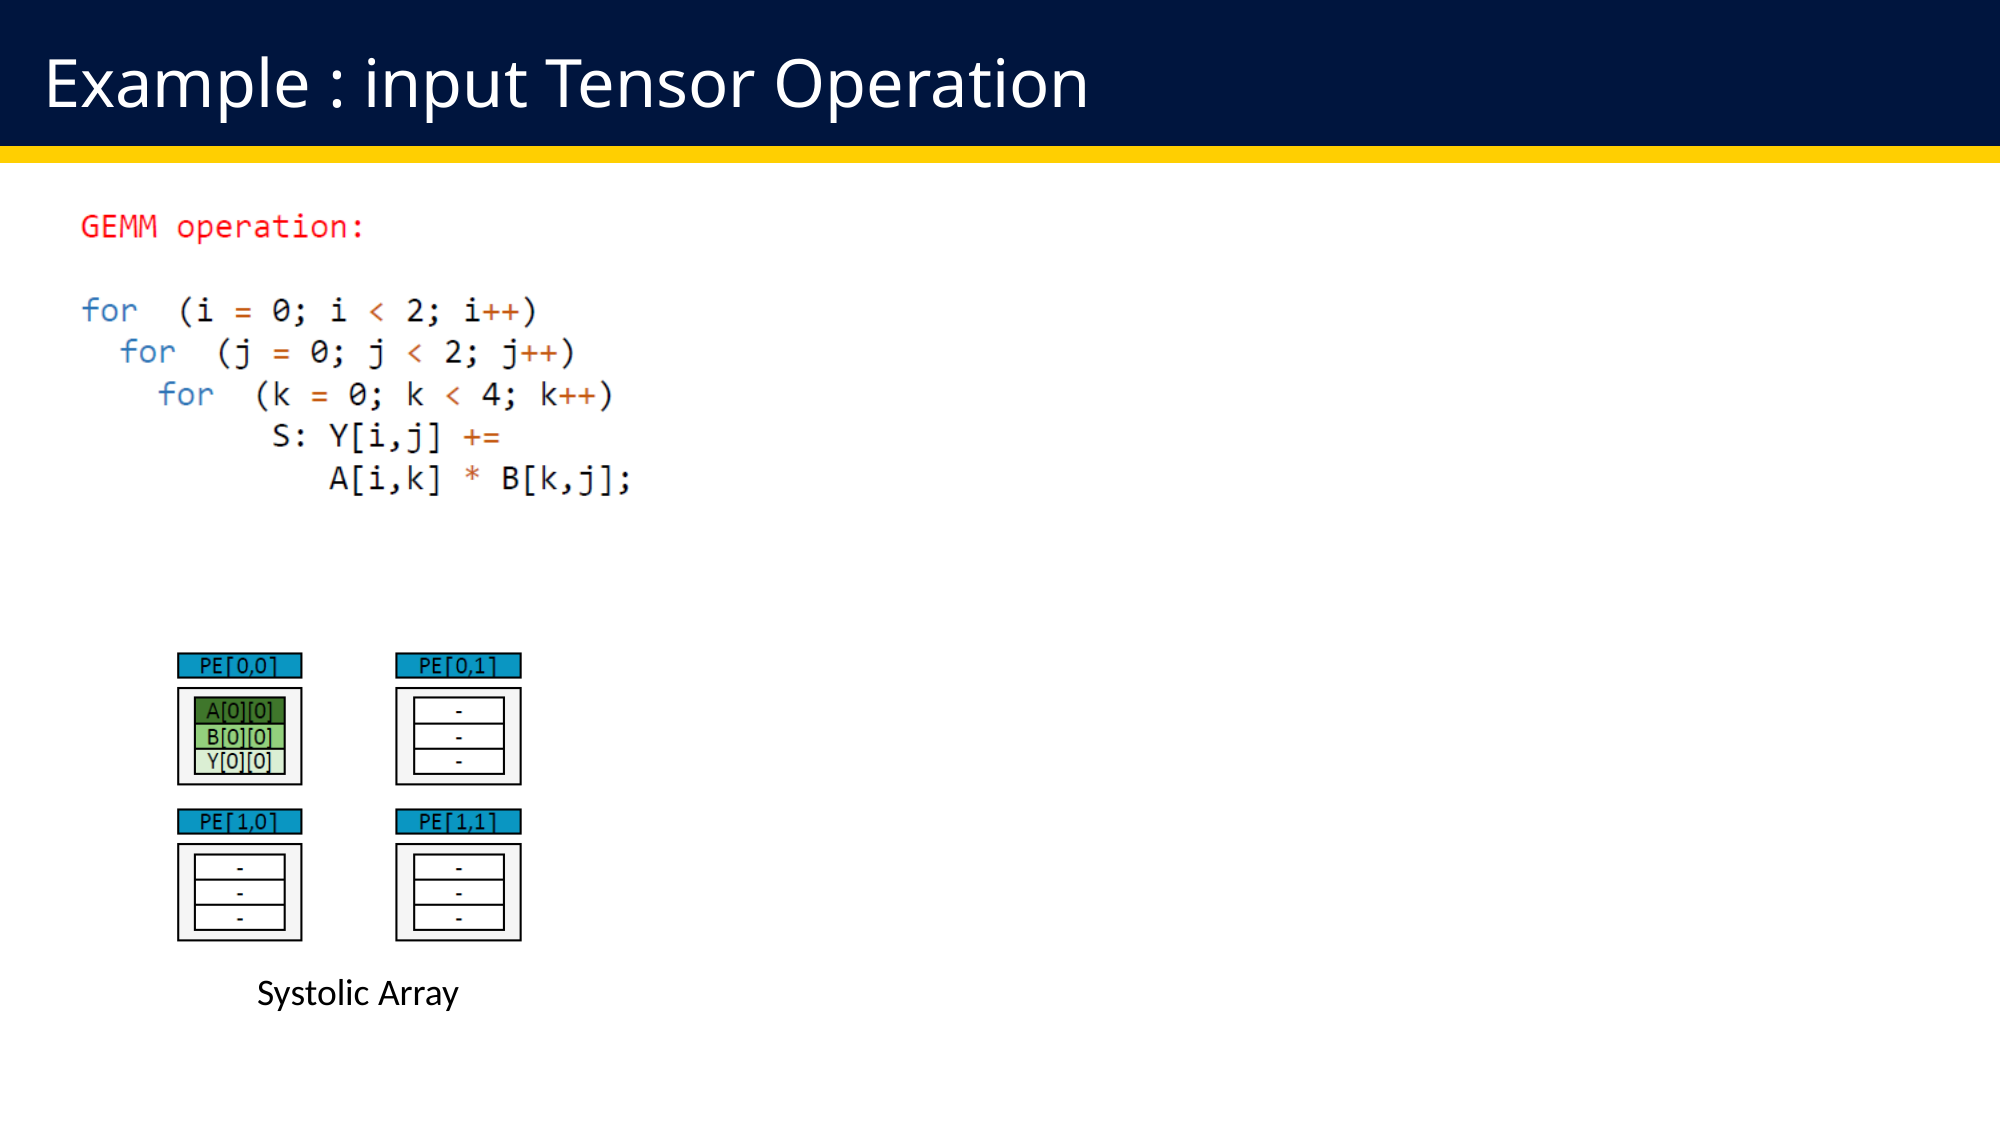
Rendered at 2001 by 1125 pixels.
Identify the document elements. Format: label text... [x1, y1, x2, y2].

text_box Example : input Tensor Operation [28, 33, 2000, 129]
text_box Systolic Array [114, 960, 602, 1021]
picture [149, 620, 552, 976]
picture [43, 183, 673, 505]
picture [0, 146, 2000, 163]
